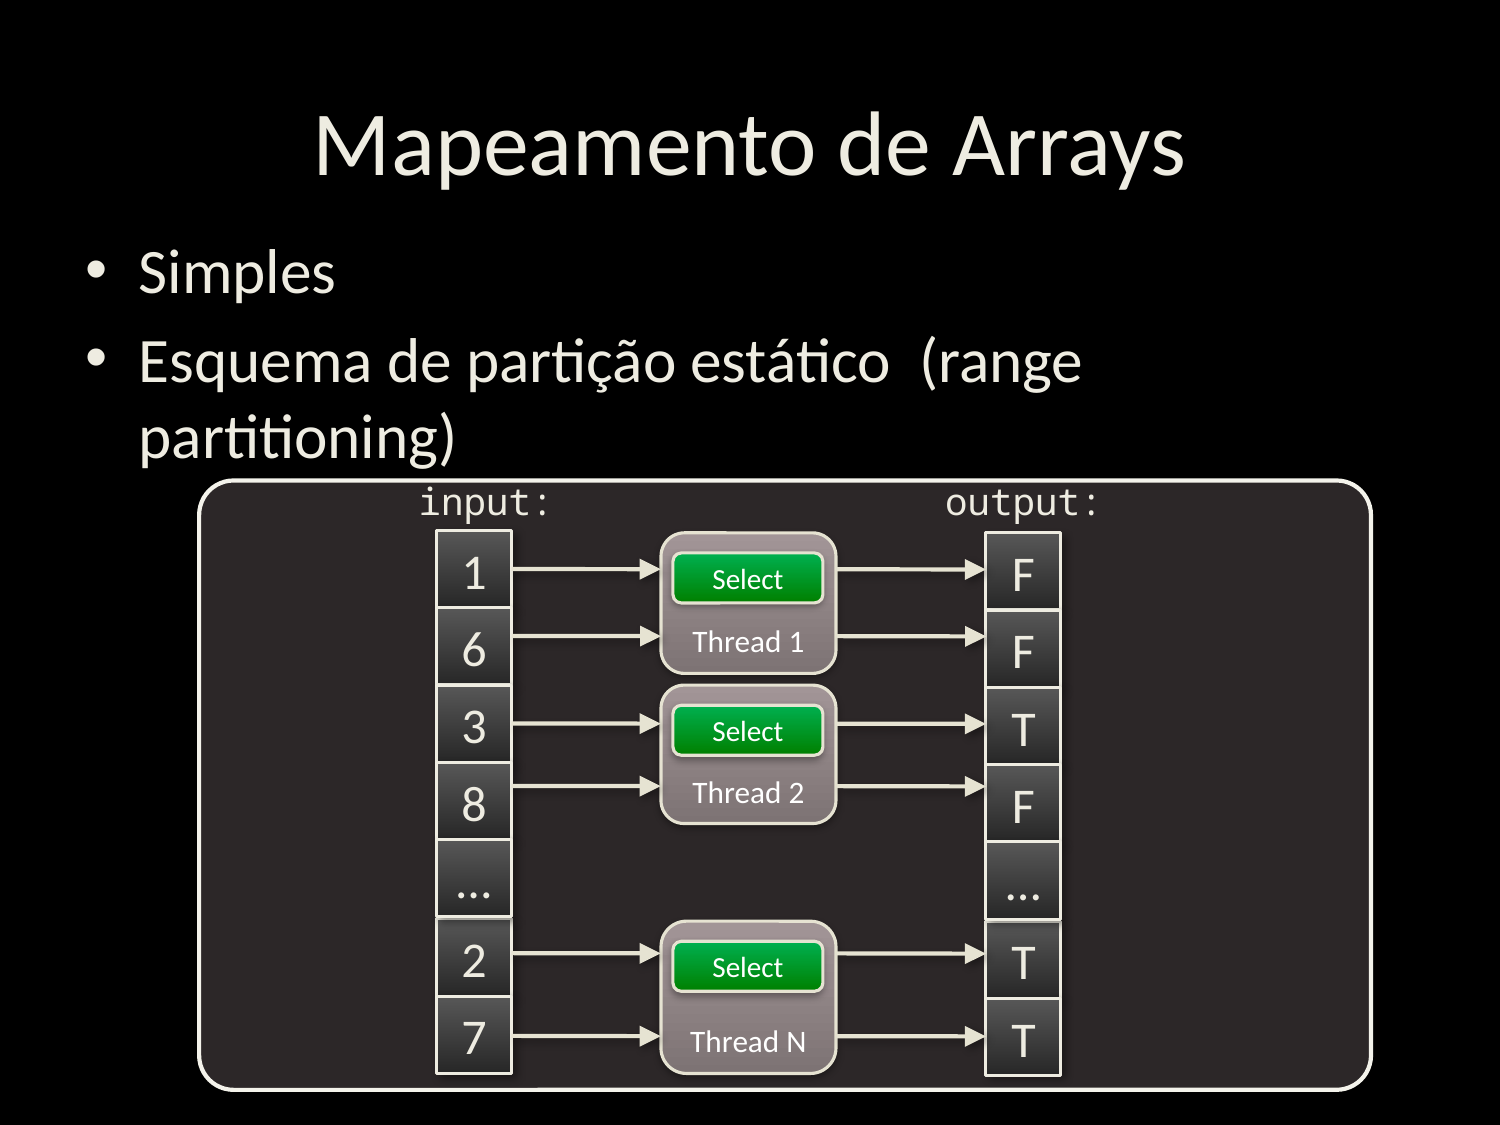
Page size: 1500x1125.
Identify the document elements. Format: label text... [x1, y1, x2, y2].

text_box input: [398, 470, 574, 530]
text_box 1 [436, 530, 512, 607]
text_box … [436, 839, 512, 917]
text_box output: [930, 470, 1118, 530]
text_box F [985, 610, 1061, 687]
text_box 7 [436, 996, 512, 1074]
text_box Thread 1 [660, 532, 836, 674]
text_box 3 [436, 685, 512, 762]
text_box Thread N [660, 921, 836, 1074]
text_box 8 [436, 762, 512, 839]
list Simples Esquema de partição estático (range partitioning) [70, 222, 1421, 481]
title Mapeamento de Arrays [75, 45, 1425, 233]
text_box 2 [436, 923, 512, 996]
text_box T [985, 925, 1061, 998]
text_box Thread 2 [660, 685, 836, 824]
text_box Select [672, 705, 823, 756]
text_box Select [672, 552, 823, 603]
text_box 6 [436, 607, 512, 685]
text_box F [985, 532, 1061, 610]
text_box [197, 481, 1374, 1092]
text_box Select [672, 941, 823, 992]
text_box T [985, 998, 1061, 1076]
text_box F [985, 764, 1061, 841]
text_box T [985, 687, 1061, 764]
text_box … [985, 841, 1061, 920]
